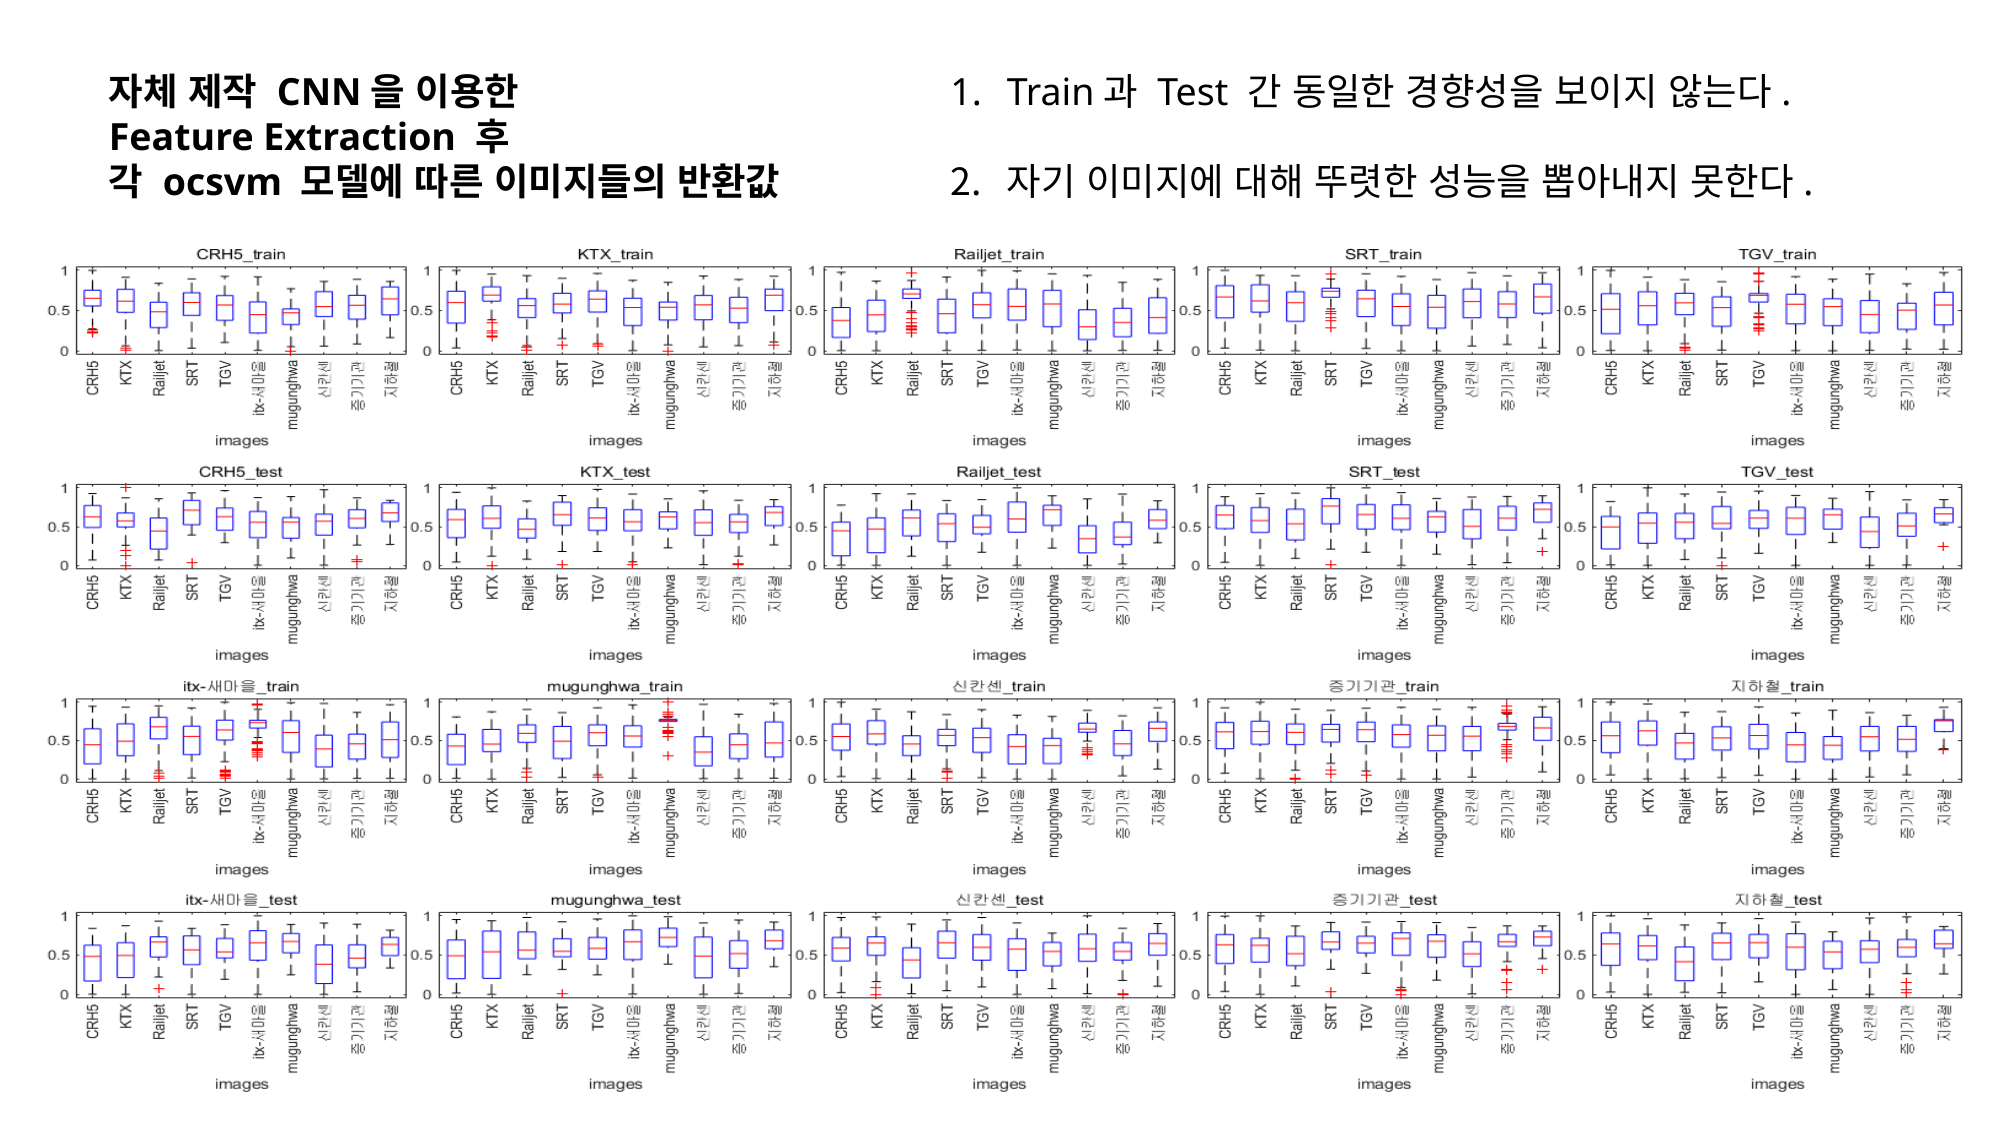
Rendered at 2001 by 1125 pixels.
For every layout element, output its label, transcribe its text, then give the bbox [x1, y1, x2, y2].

text_box Train과 Test 간 동일한 경향성을 보이지 않는다. 자기 이미지에 대해 뚜렷한 성능을 뽑아내지 못한다. [935, 60, 1940, 211]
text_box 자체 제작 CNN을 이용한 Feature Extraction 후 각 ocsvm 모델에 따른 이미지들의 반환값 [94, 60, 915, 211]
picture [0, 231, 2000, 1107]
